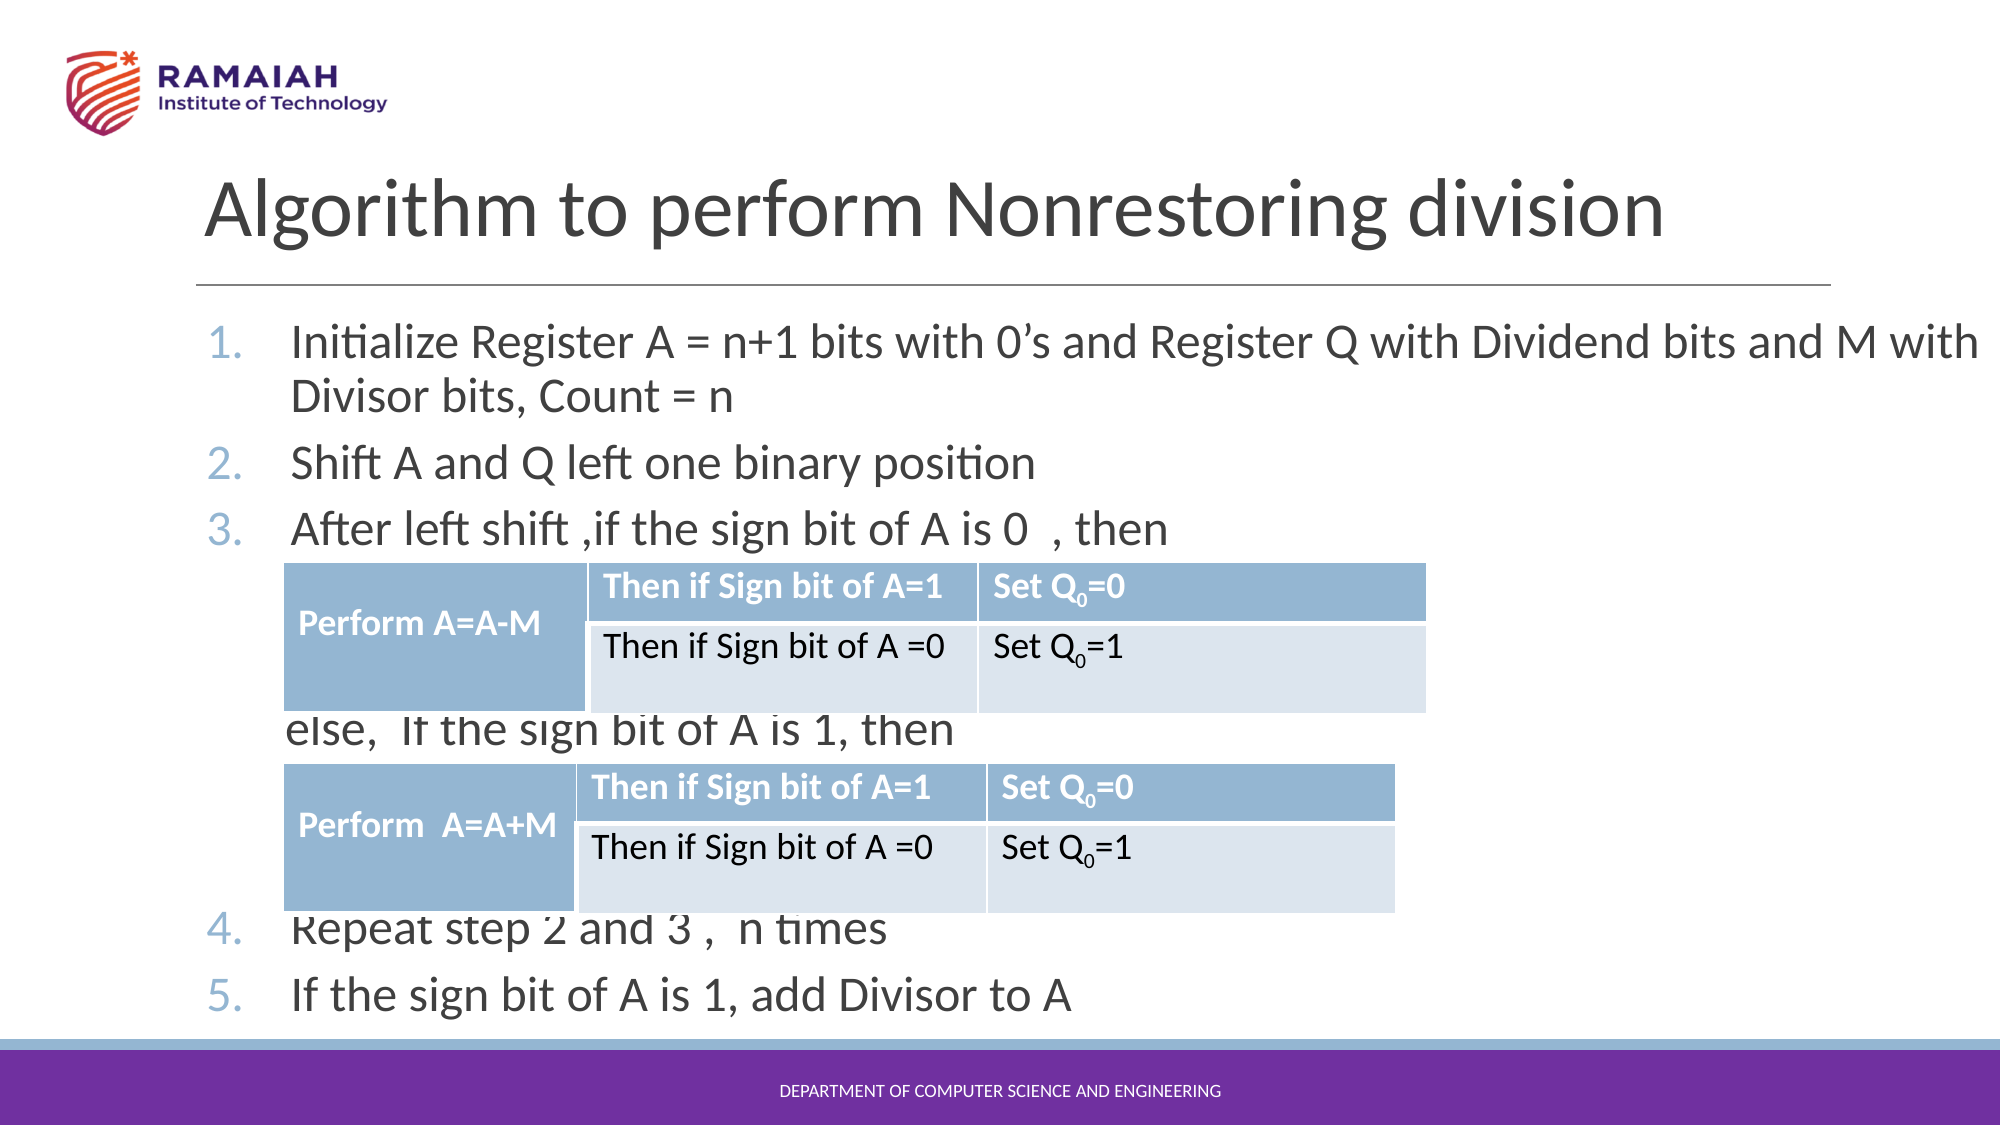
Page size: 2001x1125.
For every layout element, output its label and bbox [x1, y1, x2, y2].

text_box [604, 1059, 1396, 1120]
table_cell [979, 626, 1426, 713]
table_header [284, 563, 587, 711]
table_cell [591, 626, 977, 713]
title [189, 161, 1922, 262]
table_header [979, 563, 1426, 621]
table_cell [579, 826, 986, 913]
list [173, 308, 1990, 964]
table_cell [988, 826, 1395, 913]
picture [28, 5, 429, 166]
table_header [988, 764, 1395, 821]
table_header [284, 764, 576, 911]
table_header [577, 764, 986, 821]
table_header [589, 563, 977, 621]
